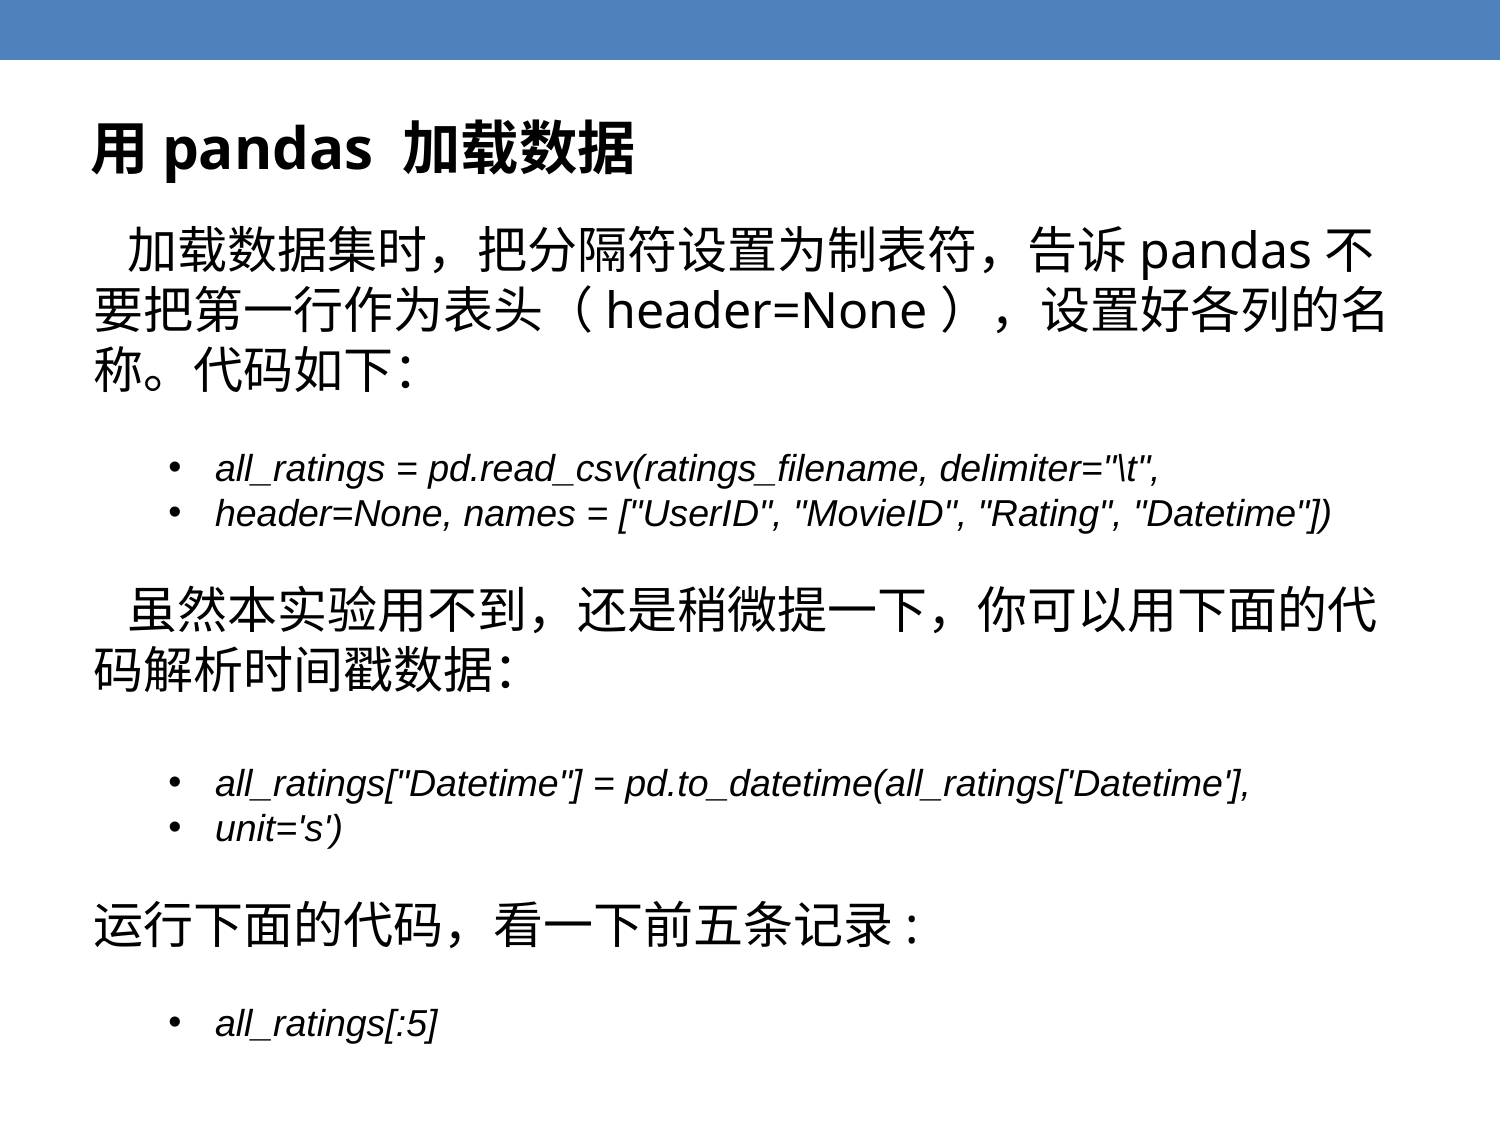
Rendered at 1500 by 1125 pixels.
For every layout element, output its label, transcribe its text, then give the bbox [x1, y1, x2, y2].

text_box 加载数据集时，把分隔符设置为制表符，告诉pandas不要把第一行作为表头（header=None），设置好各列的名称。代码如下： all_ratings = pd.read_csv(ratings_filename, delimiter="\t", header=None, names = ["UserID", "MovieID", "Rating", "Datetime"]) 虽然本实验用不到，还是稍微提一下，你可以用下面的代码解析时间戳数据： all_ratings["Datetime"] = pd.to_datetime(all_ratings['Datetime'], unit='s') 运行下面的代码，看一下前五条记录: all_ratings[:5] [78, 211, 1422, 1052]
text_box 用pandas 加载数据 [75, 103, 1196, 189]
